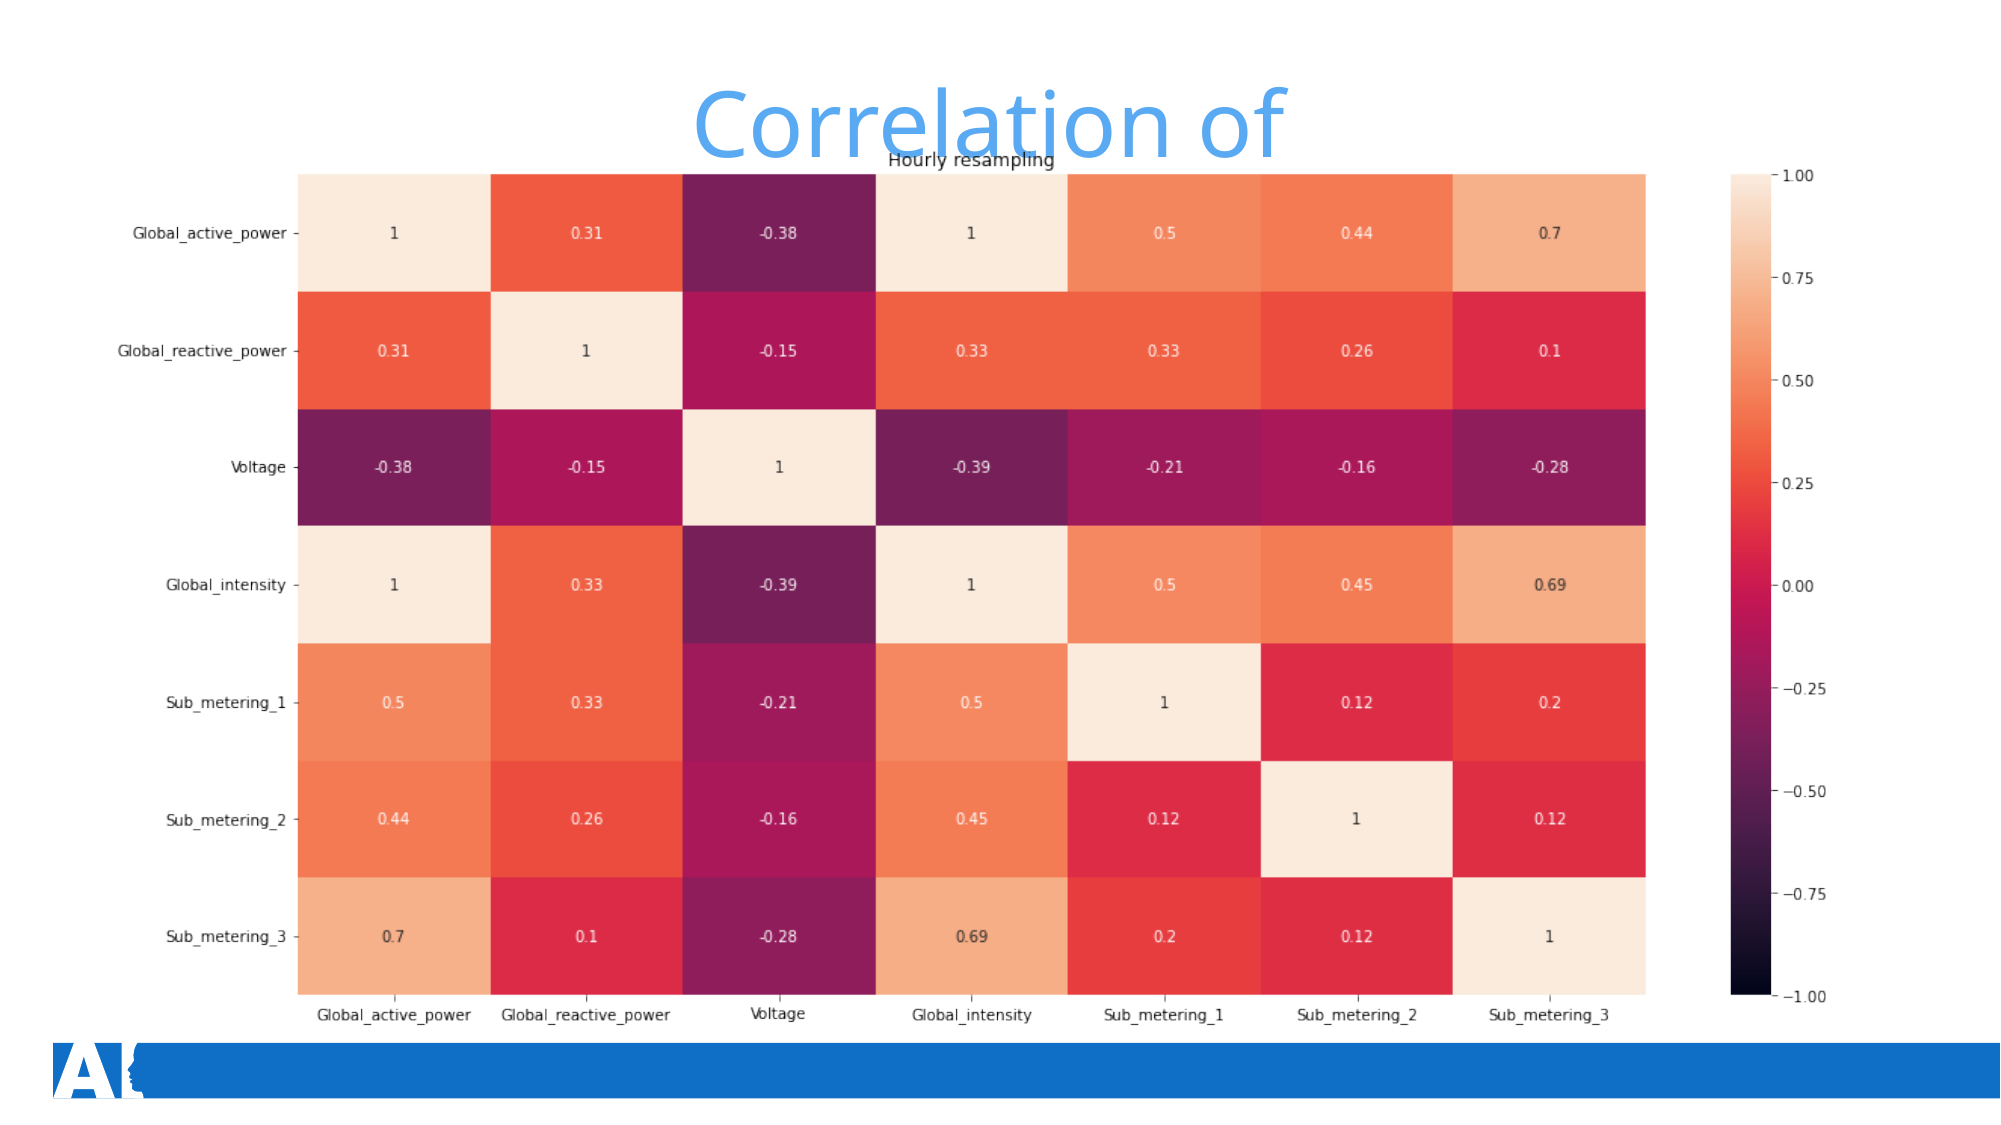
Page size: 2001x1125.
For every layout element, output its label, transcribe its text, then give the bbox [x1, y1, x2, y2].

picture [106, 141, 1838, 1033]
list Correlation of [0, 55, 2000, 186]
